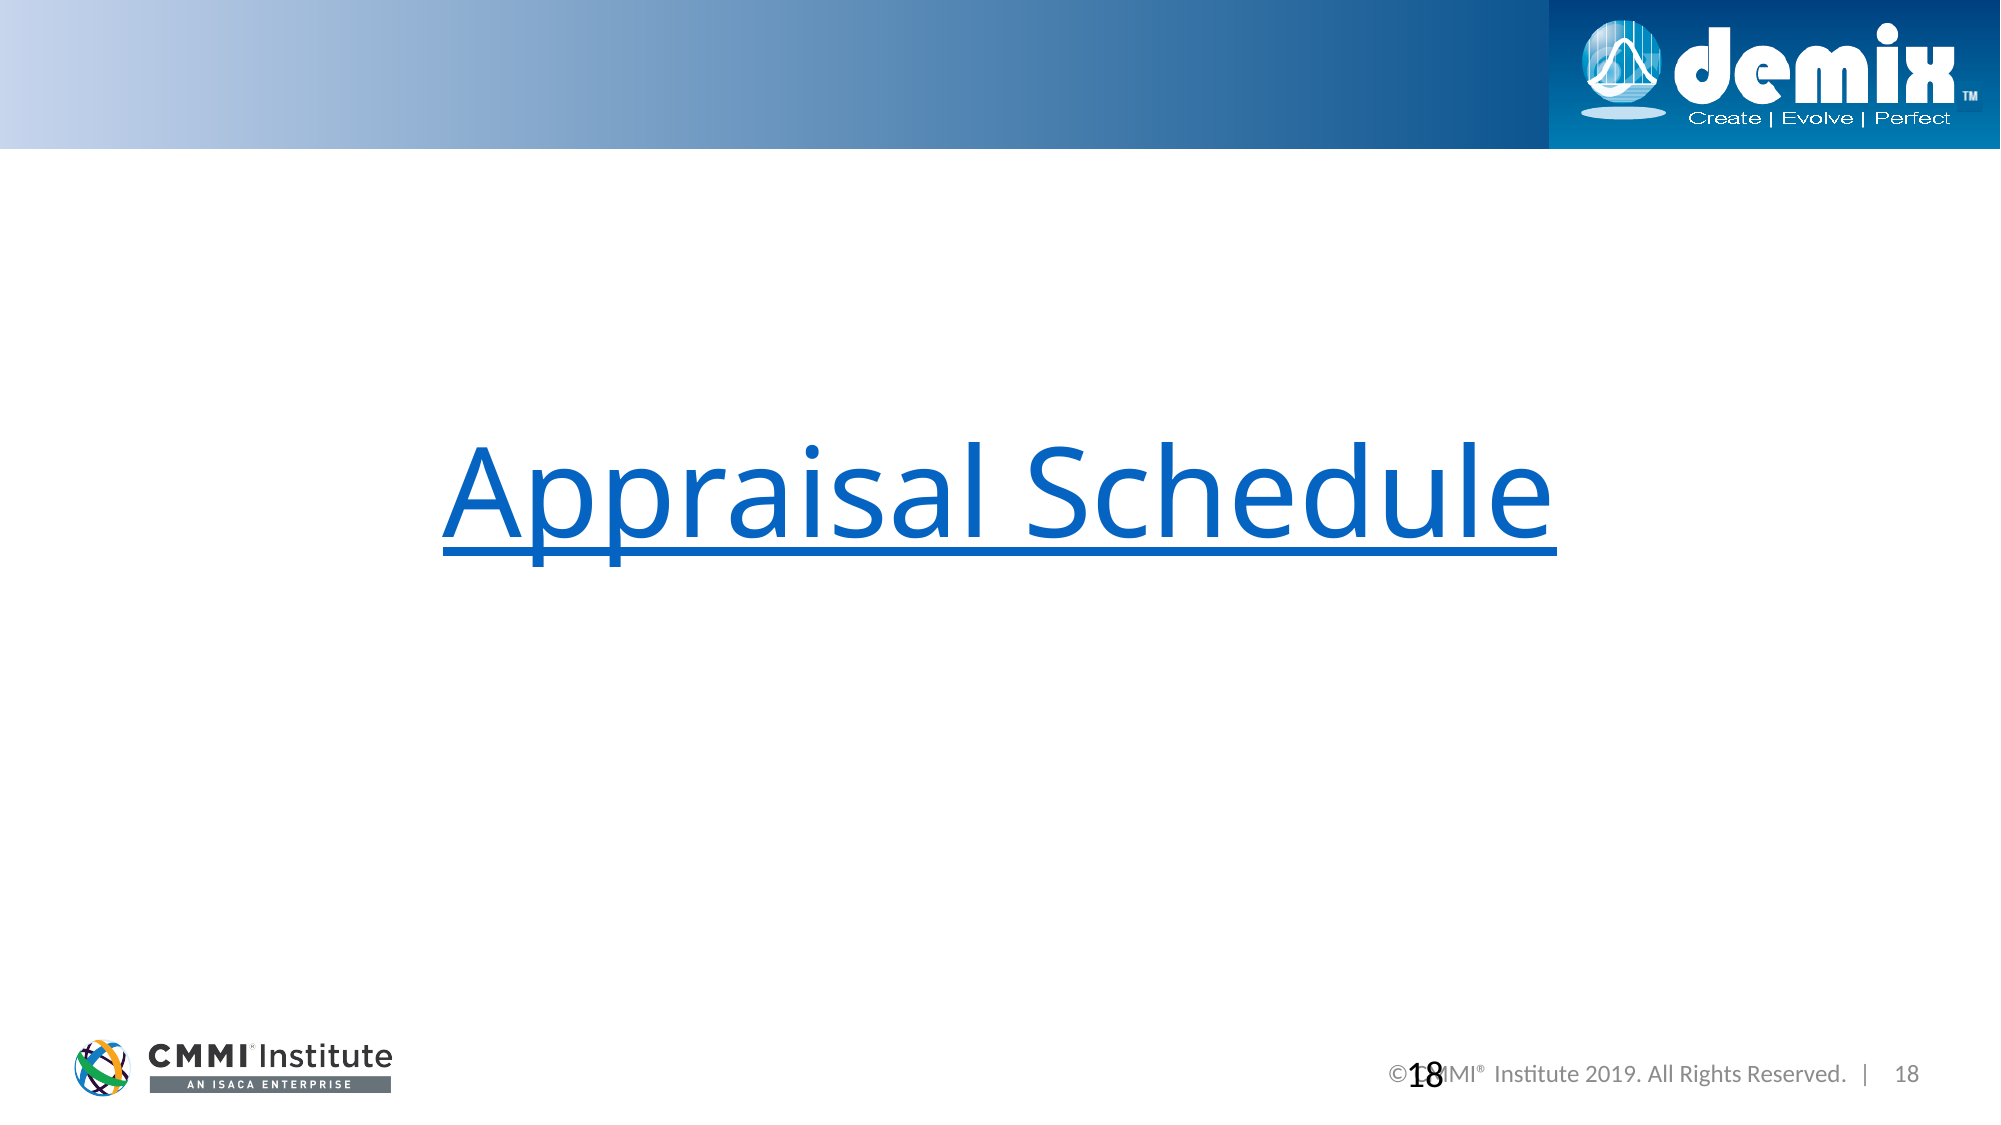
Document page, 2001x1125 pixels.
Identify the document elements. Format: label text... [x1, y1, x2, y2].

picture [1582, 106, 1665, 119]
slide_number 18 [1391, 1042, 1842, 1103]
title Appraisal Schedule [249, 184, 1750, 576]
picture [41, 993, 439, 1125]
picture [1549, 0, 2000, 111]
